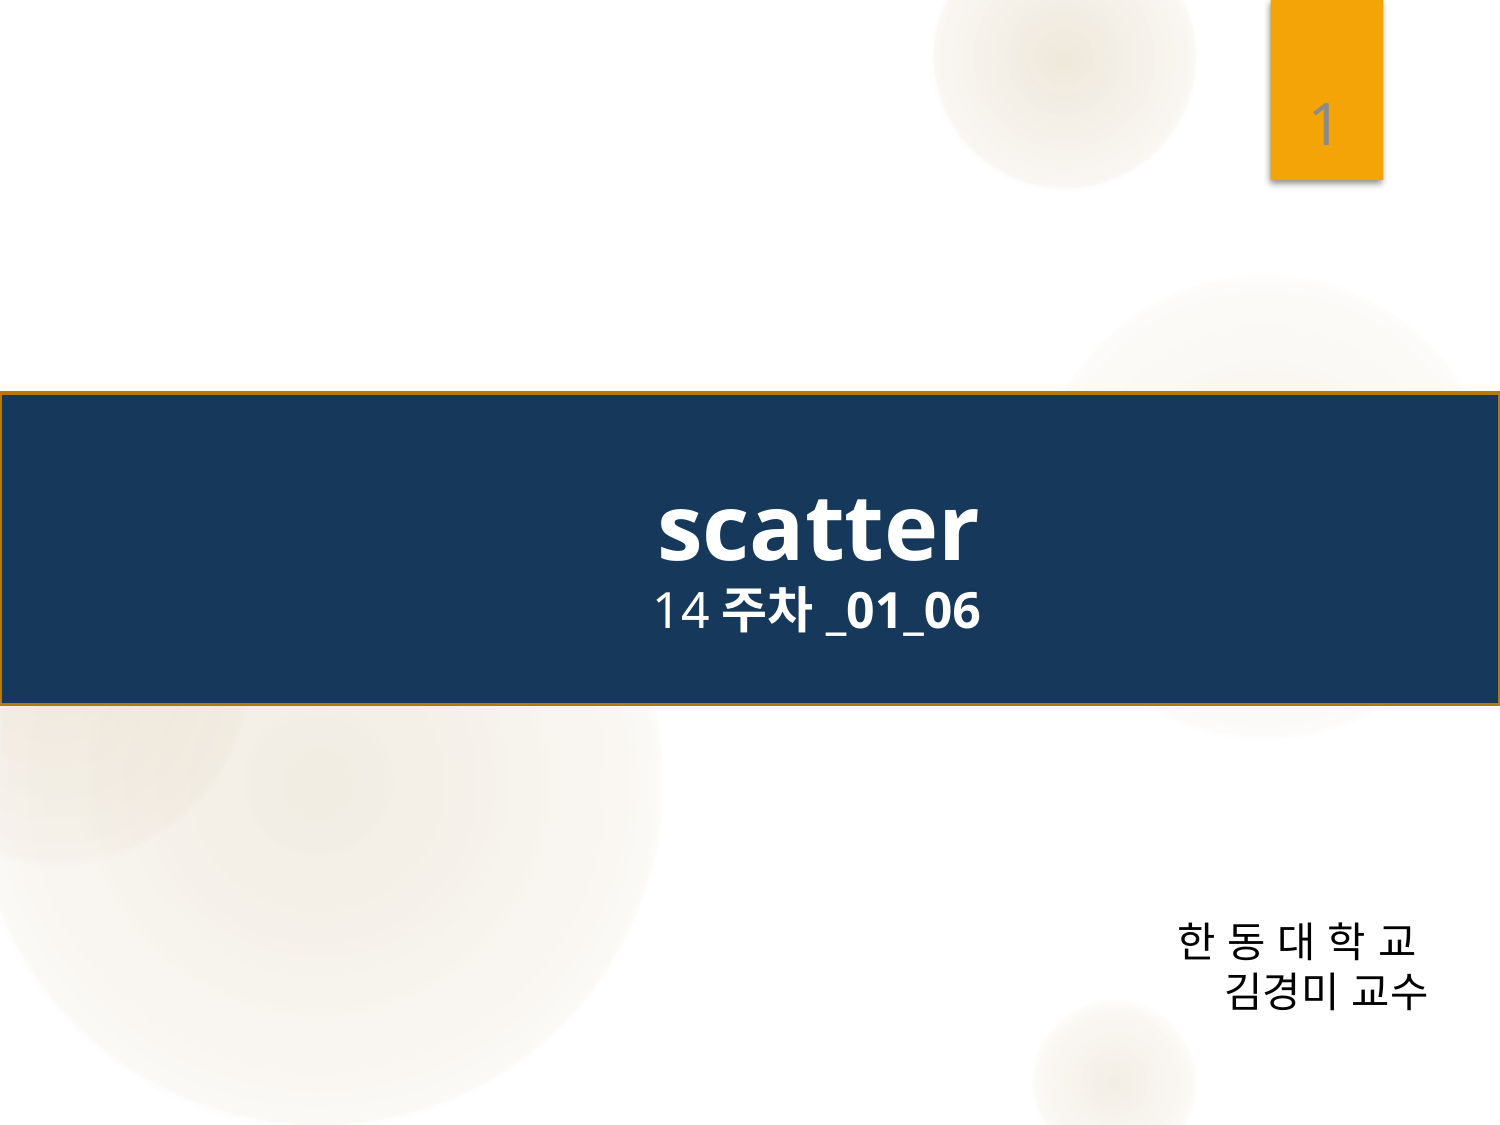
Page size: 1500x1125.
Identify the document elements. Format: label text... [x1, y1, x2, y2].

slide_number 1 [1273, 48, 1378, 175]
title scatter 14주차_01_06 [0, 441, 996, 666]
subtitle 한 동 대 학 교 김경미 교수 [981, 798, 1444, 1024]
text_box [0, 391, 1500, 706]
